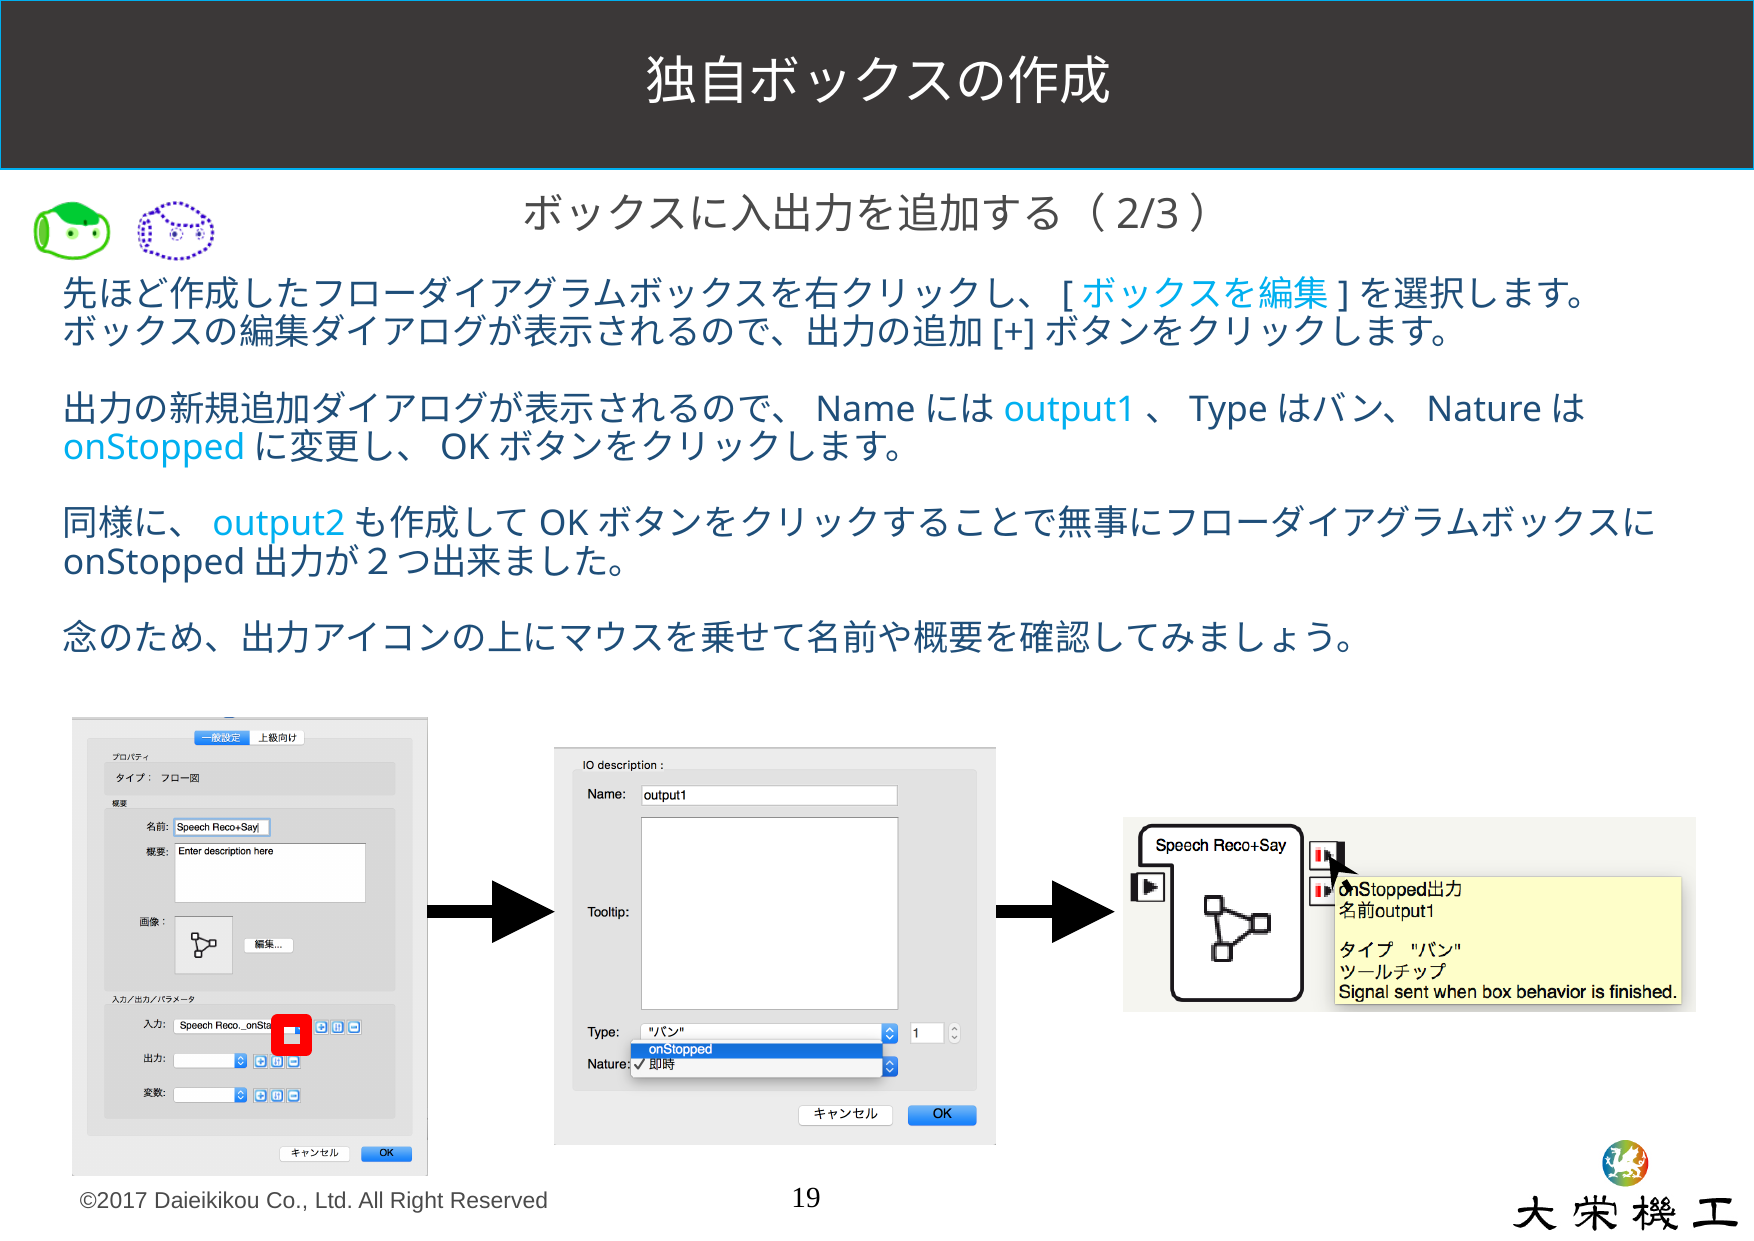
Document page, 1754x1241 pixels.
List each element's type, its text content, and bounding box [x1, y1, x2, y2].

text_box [1328, 855, 1351, 892]
list 先ほど作成したフローダイアグラムボックスを右クリックし、[ボックスを編集]を選択します。 ボックスの編集ダイアログが表示されるので、出力の追加[+]ボタンをクリックします。 出力の新規追加ダイアログが表示されるので、Nameにはoutput1、Typeはバン、NatureはonStoppedに変更し、OKボタンをクリックします。 同様に、output2も作成してOKボタンをクリックすることで無事にフローダイアグラムボックスに onStopped出力が２つ出来ました。 念のため、出力アイコンの上にマウスを乗せて名前や概要を確認してみましょう。 [58, 271, 1696, 1163]
picture [72, 716, 428, 1176]
picture [135, 190, 217, 272]
slide_number 19 [777, 1162, 980, 1229]
title ボックスに入出力を追加する（2/3） [285, 182, 1469, 249]
subtitle 独自ボックスの作成 [112, 5, 1644, 160]
picture [1123, 817, 1696, 1012]
picture [554, 747, 996, 1145]
picture [1513, 1140, 1738, 1231]
picture [31, 190, 113, 272]
